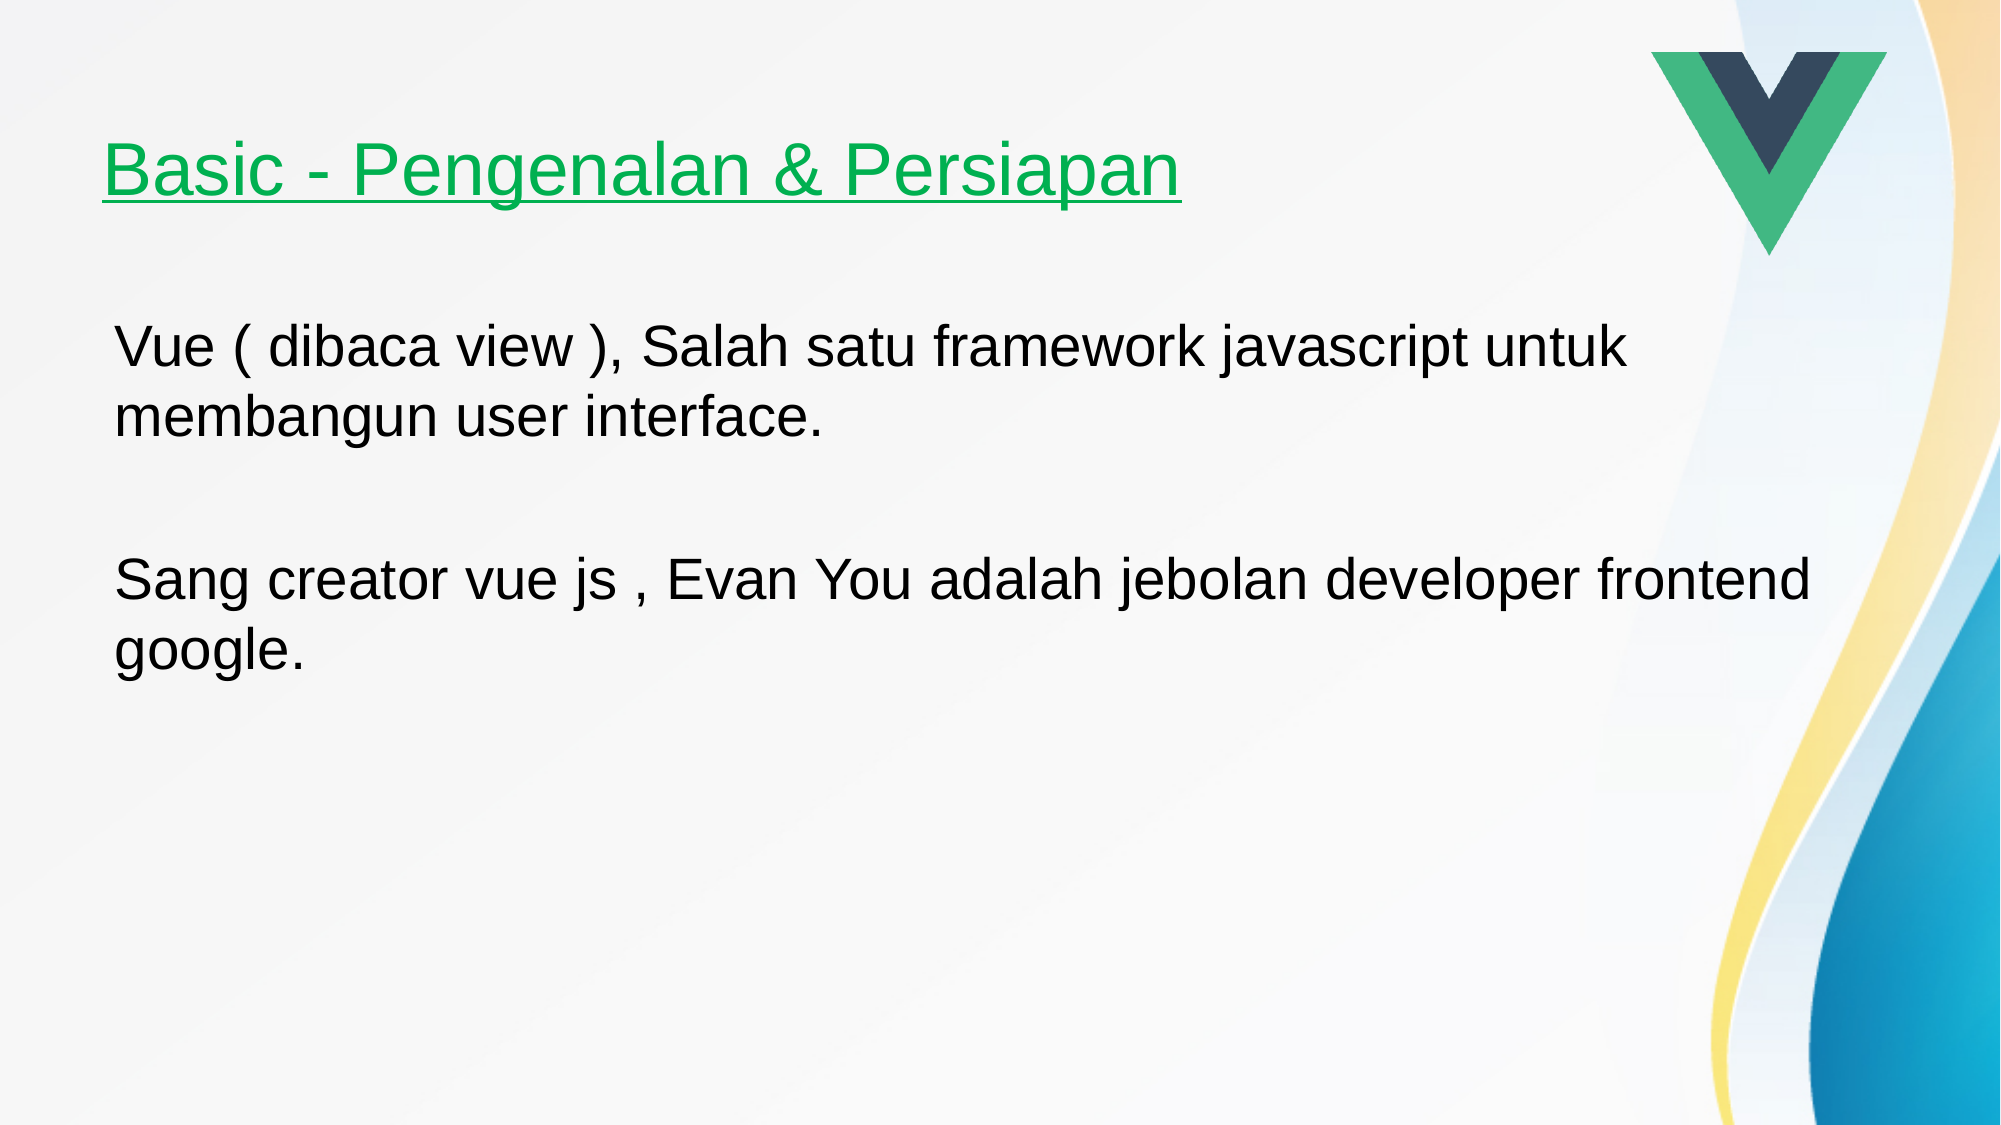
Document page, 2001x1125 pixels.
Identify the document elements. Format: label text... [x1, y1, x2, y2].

list Vue ( dibaca view ), Salah satu framework javascript untuk membangun user interface. Sang creator vue js , Evan You adalah jebolan developer frontend google. [99, 300, 1901, 1006]
title Basic - Pengenalan & Persiapan [87, 117, 1651, 214]
picture [0, 0, 2001, 1125]
